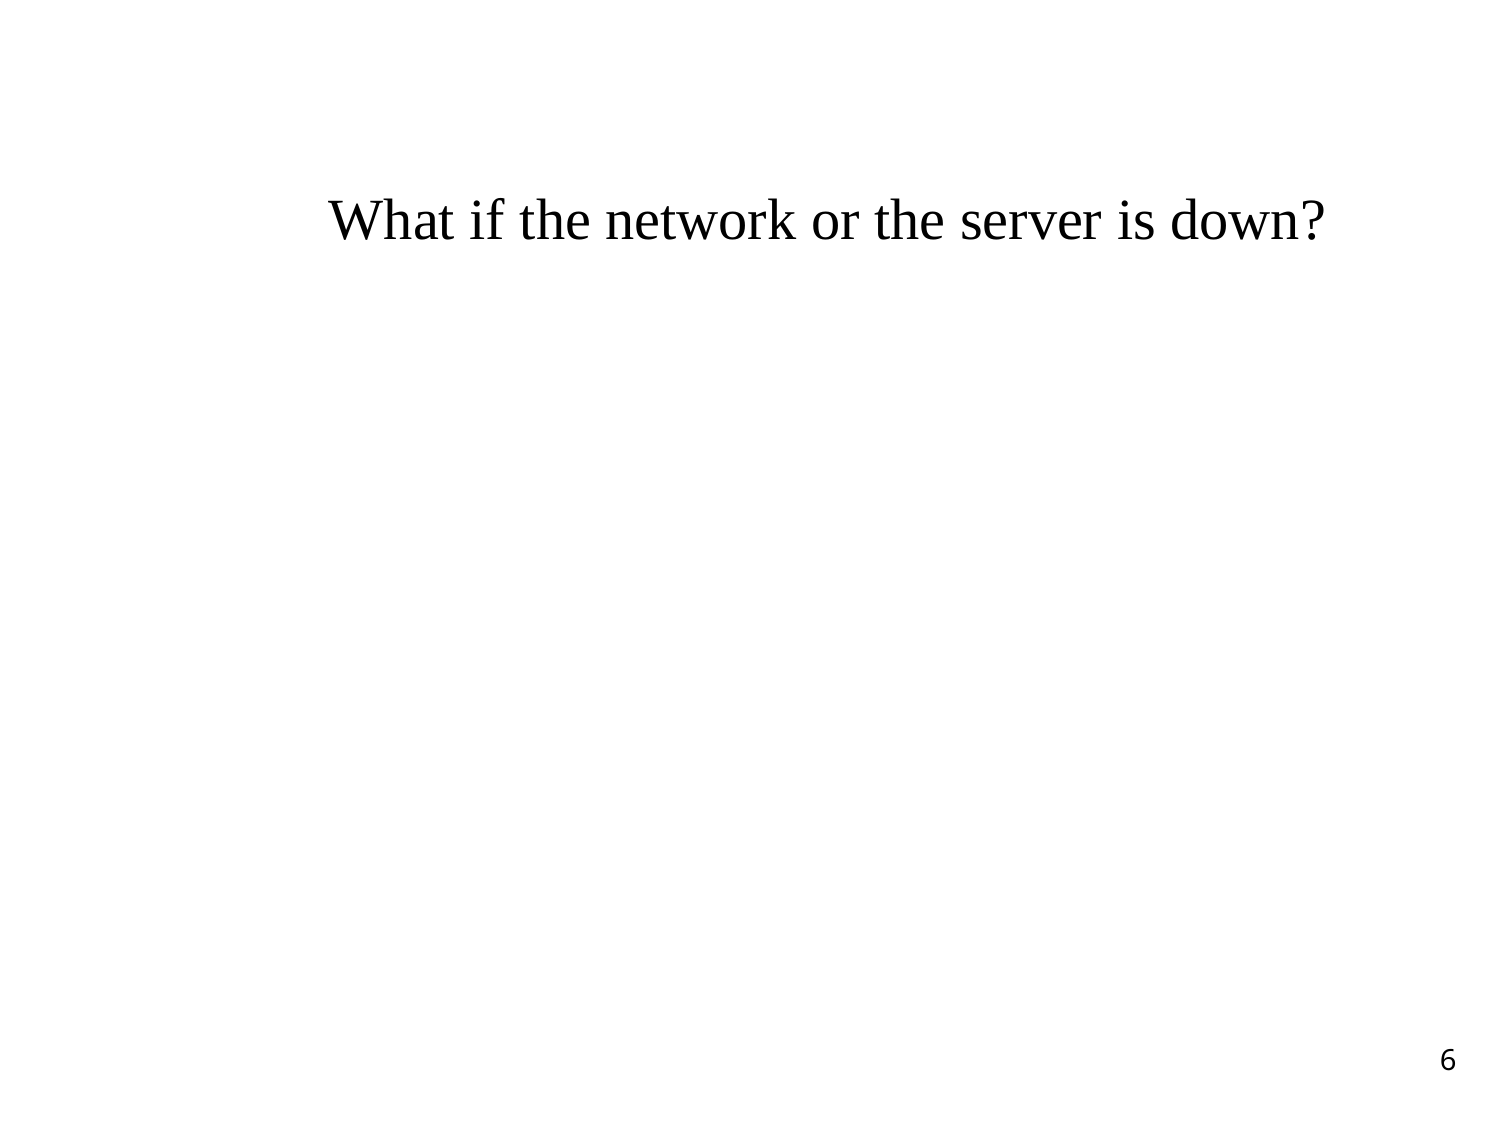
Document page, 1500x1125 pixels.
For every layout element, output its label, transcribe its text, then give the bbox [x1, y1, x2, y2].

text_box What if the network or the server is down? [314, 173, 1455, 399]
slide_number 6 [1425, 1034, 1500, 1113]
